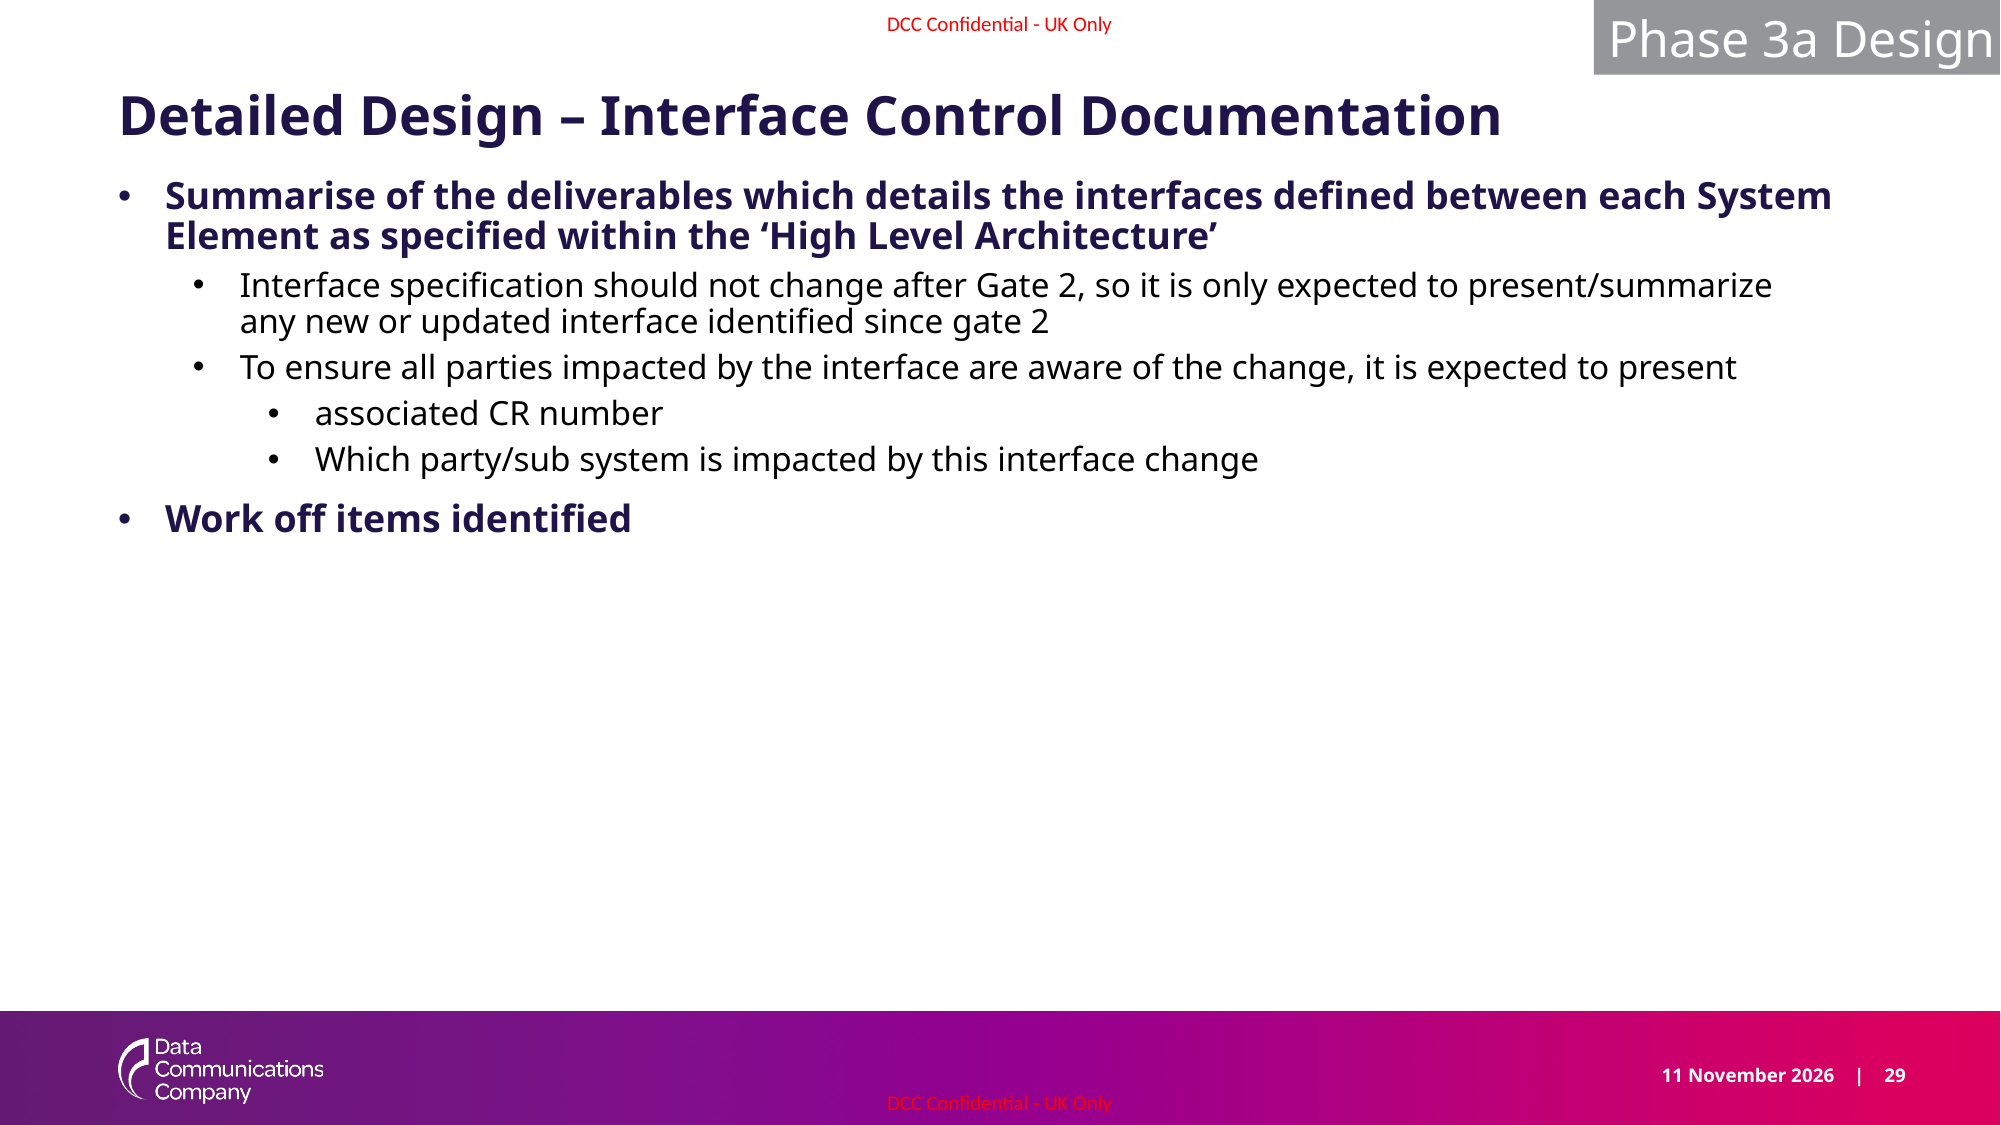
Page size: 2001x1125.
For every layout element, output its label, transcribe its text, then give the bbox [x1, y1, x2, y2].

picture [0, 0, 2001, 1125]
text_box Phase 3a Design [1593, 0, 2000, 75]
list Summarise of the deliverables which details the interfaces defined between each System Element as specified within the ‘High Level Architecture’ Interface specification should not change after Gate 2, so it is only expected to present/summarize any new or updated interface identified since gate 2 To ensure all parties impacted by the interface are aware of the change, it is expected to present associated CR number Which party/sub system is impacted by this interface change Work off items identified [118, 177, 1882, 857]
title Detailed Design – Interface Control Documentation [118, 88, 1595, 177]
